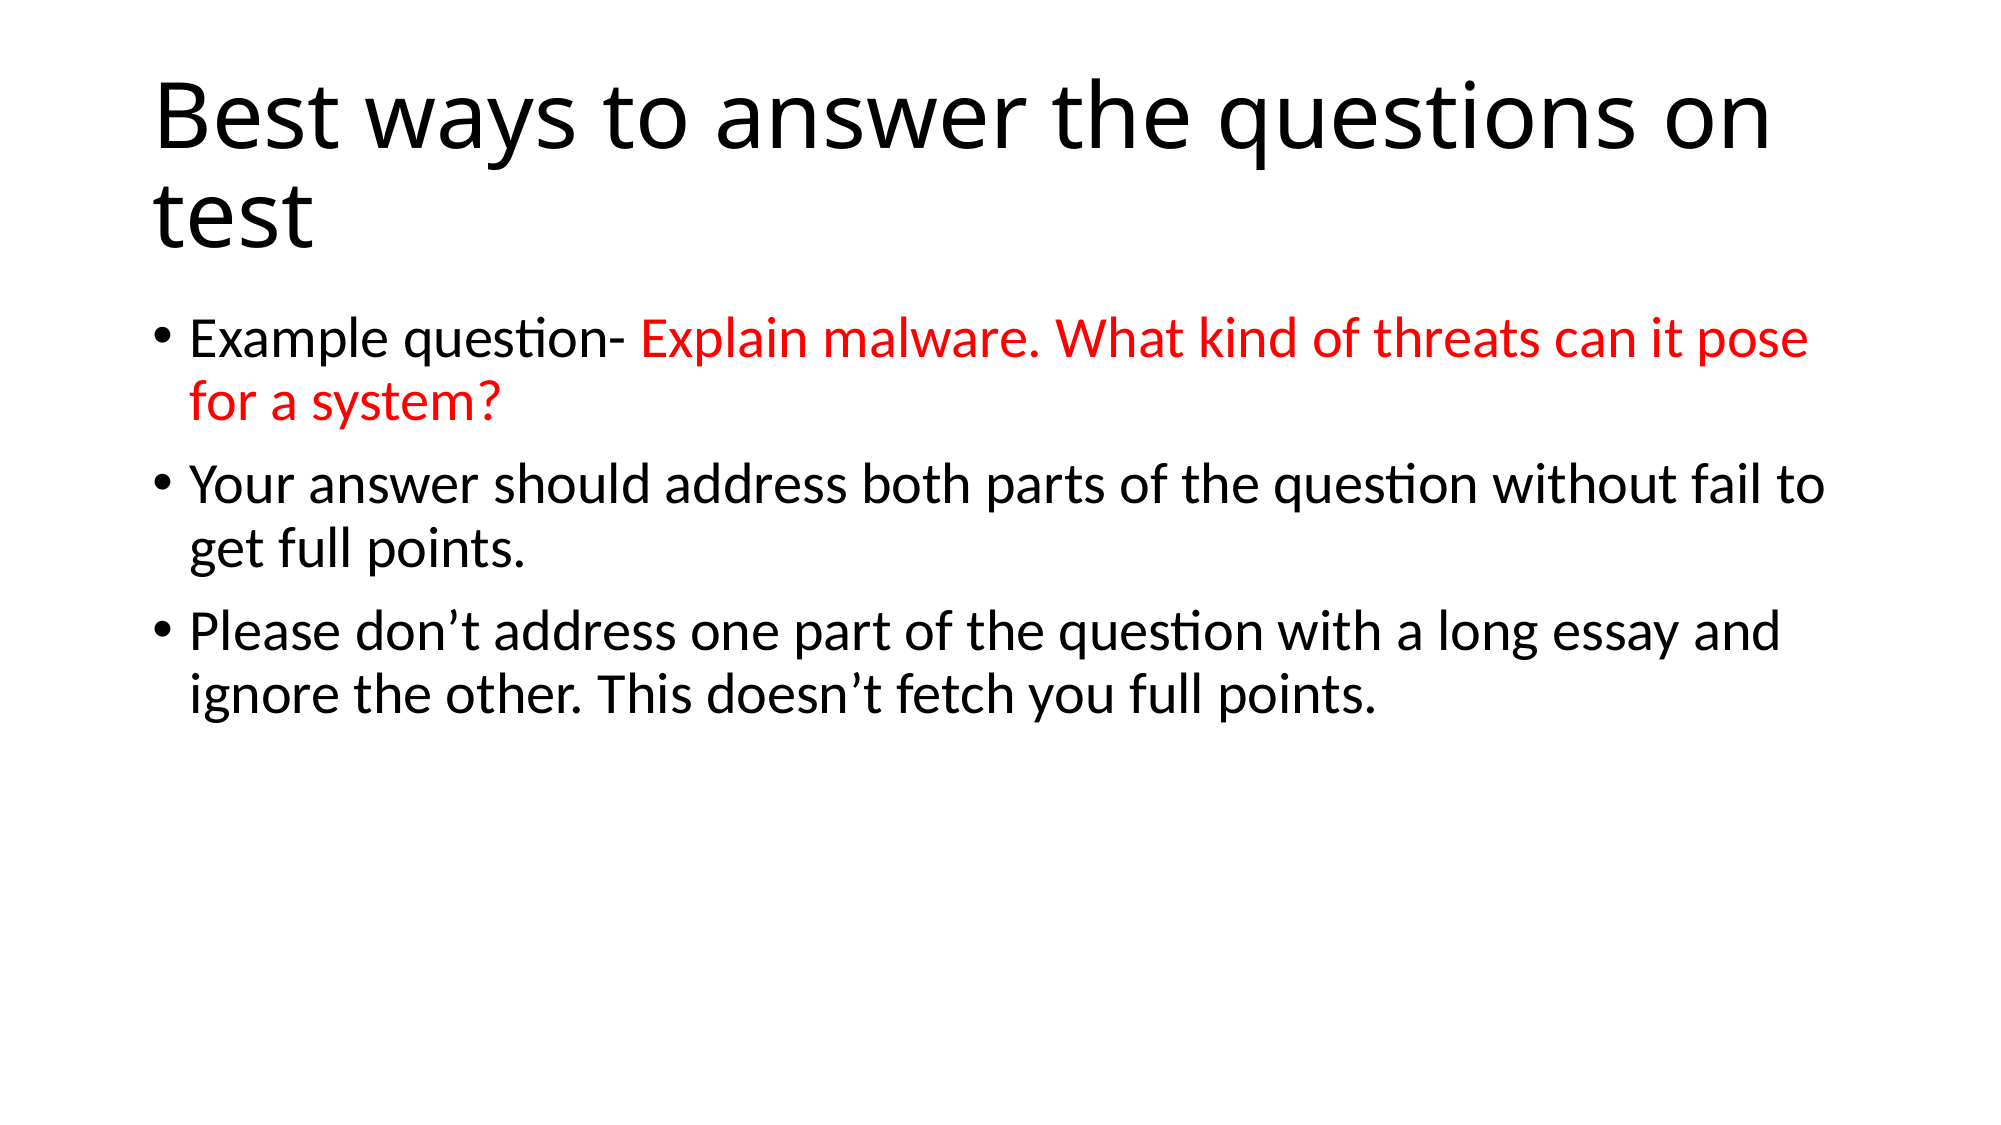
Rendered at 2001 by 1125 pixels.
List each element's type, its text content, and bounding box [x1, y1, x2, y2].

title Best ways to answer the questions on test [137, 59, 1863, 278]
list Example question- Explain malware. What kind of threats can it pose for a system? Your answer should address both parts of the question without fail to get full points. Please don’t address one part of the question with a long essay and ignore the other. This doesn’t fetch you full points. [137, 299, 1863, 1014]
